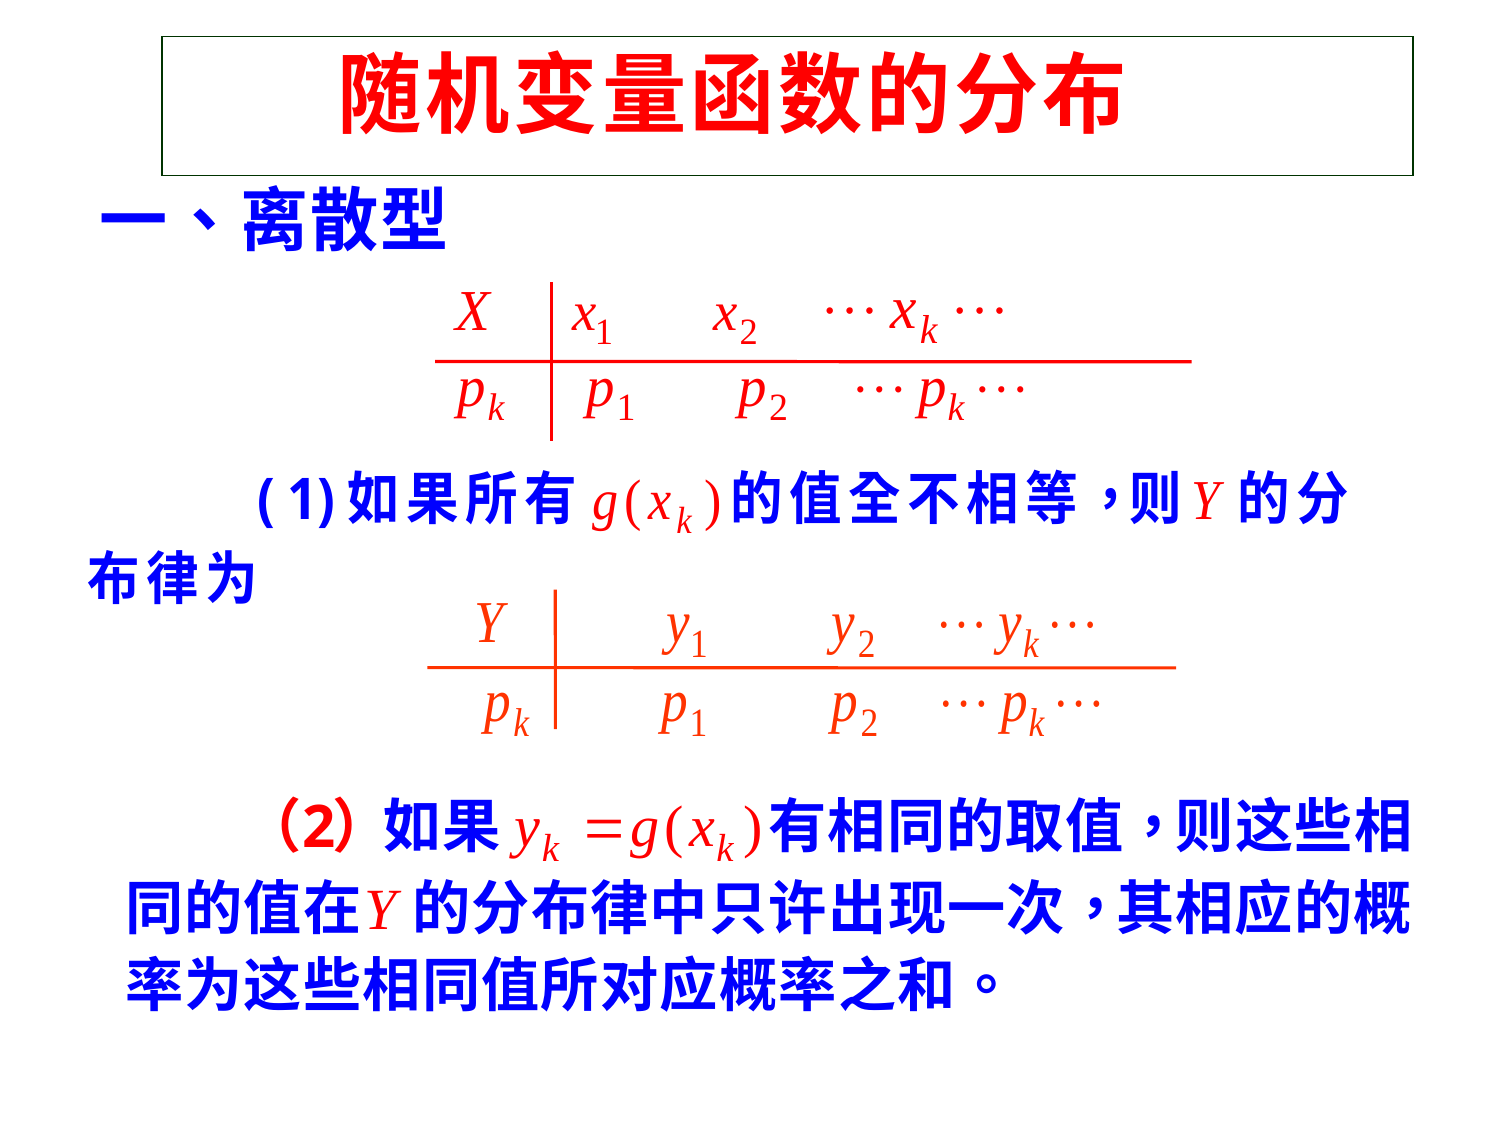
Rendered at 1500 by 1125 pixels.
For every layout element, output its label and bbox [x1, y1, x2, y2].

text_box [87, 462, 1354, 585]
text_box [124, 274, 1408, 484]
text_box [62, 587, 1363, 769]
text_box [162, 37, 1413, 176]
text_box [99, 174, 501, 285]
text_box [124, 787, 1412, 1030]
